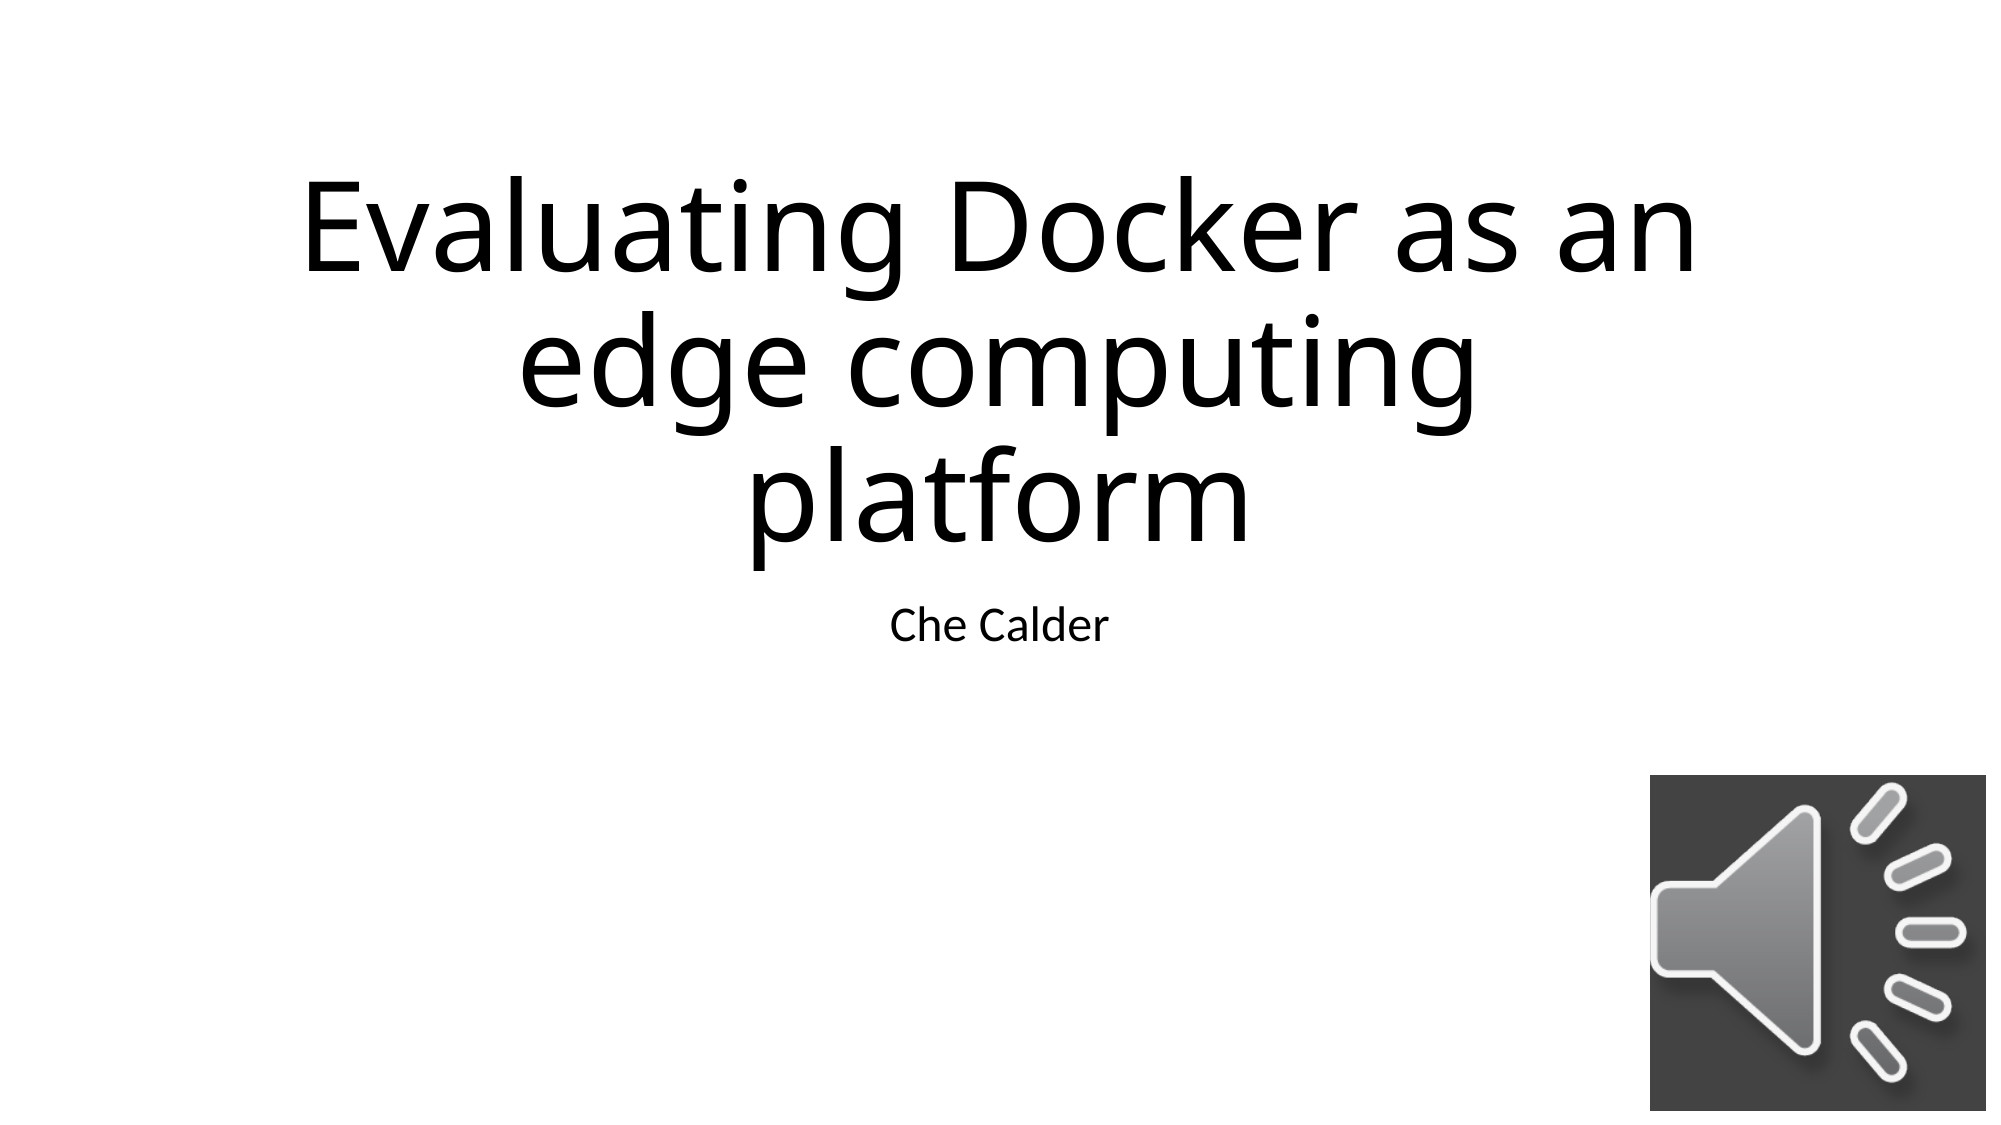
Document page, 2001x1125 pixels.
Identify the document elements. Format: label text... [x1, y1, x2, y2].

title Evaluating Docker as an edge computing platform [249, 184, 1750, 576]
picture [1648, 773, 1987, 1112]
subtitle Che Calder [249, 590, 1750, 863]
